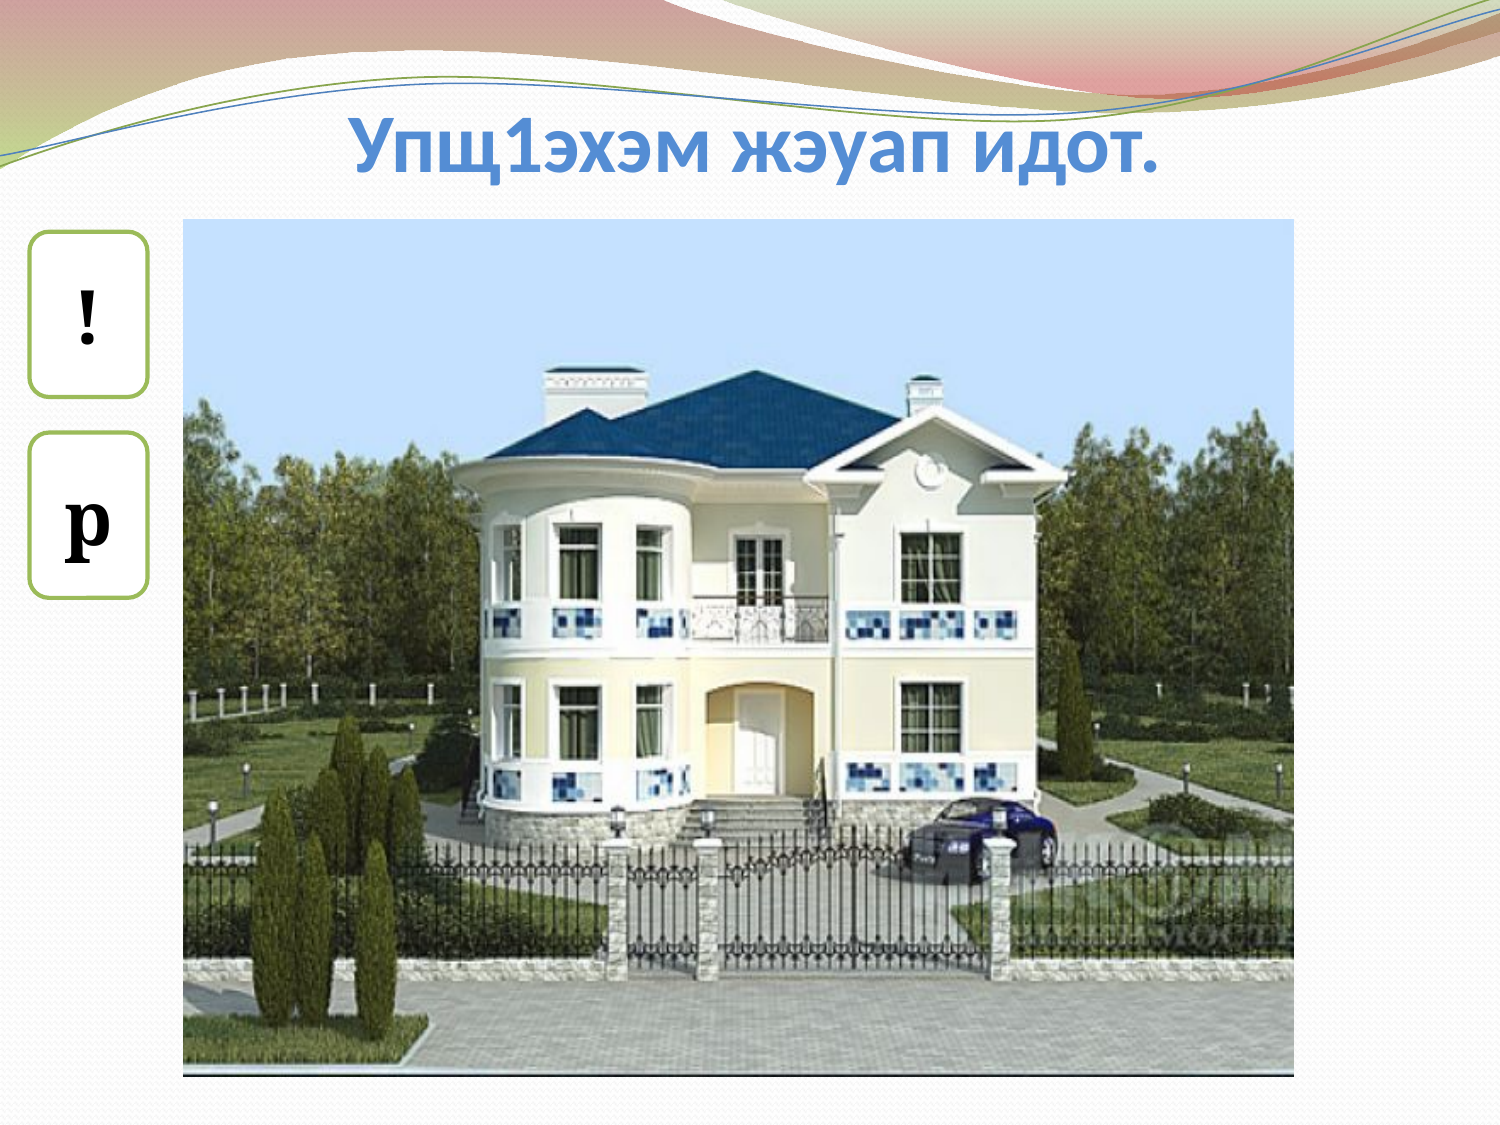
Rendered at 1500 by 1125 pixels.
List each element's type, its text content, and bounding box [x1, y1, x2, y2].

text_box р [27, 430, 150, 600]
picture [182, 219, 1294, 1077]
title Упщ1эхэм жэуап идот. [76, 54, 1436, 190]
text_box ! [27, 229, 150, 400]
